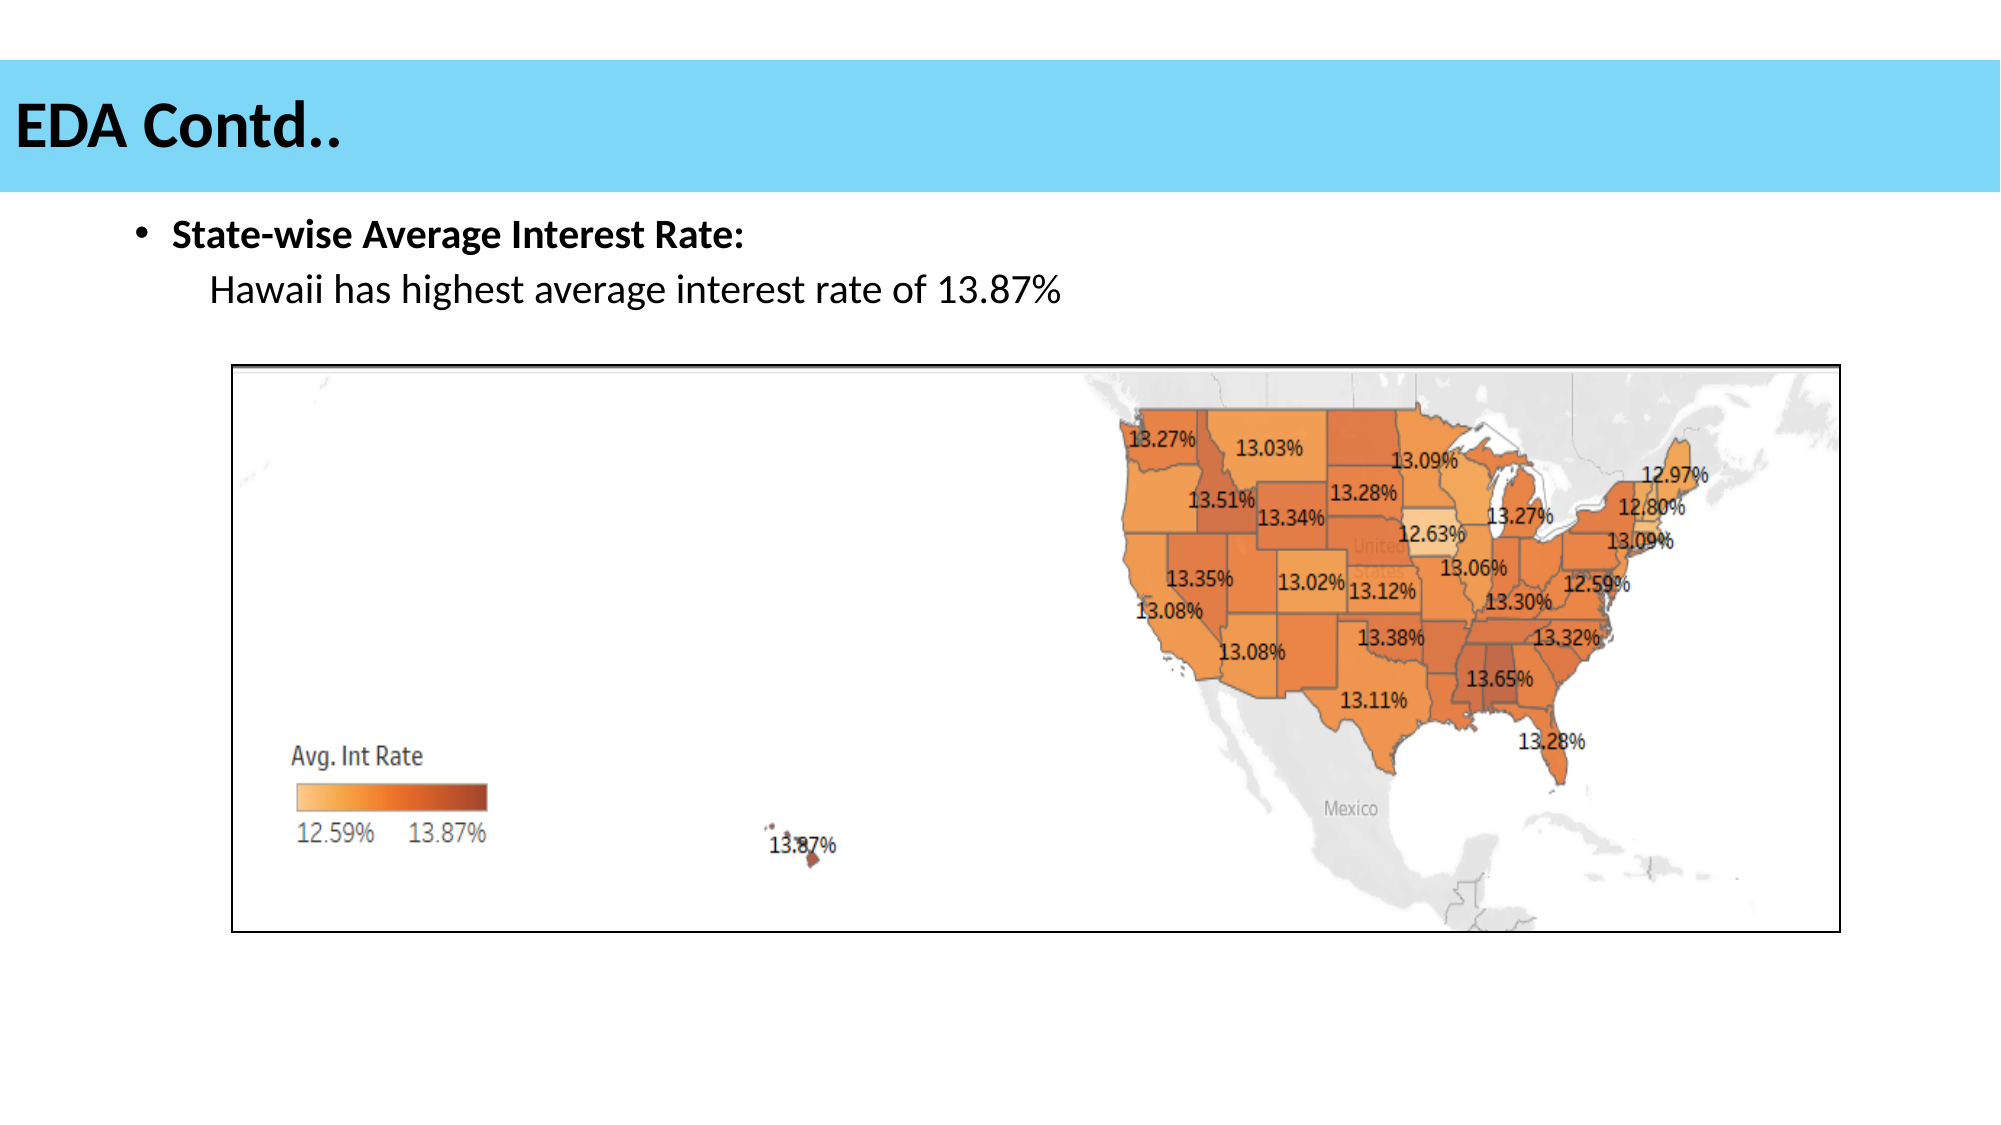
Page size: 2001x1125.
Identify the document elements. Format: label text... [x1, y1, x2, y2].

list State-wise Average Interest Rate: Hawaii has highest average interest rate of 13.87% [119, 204, 1812, 994]
title EDA Contd.. [0, 59, 2000, 193]
picture [232, 365, 1840, 932]
